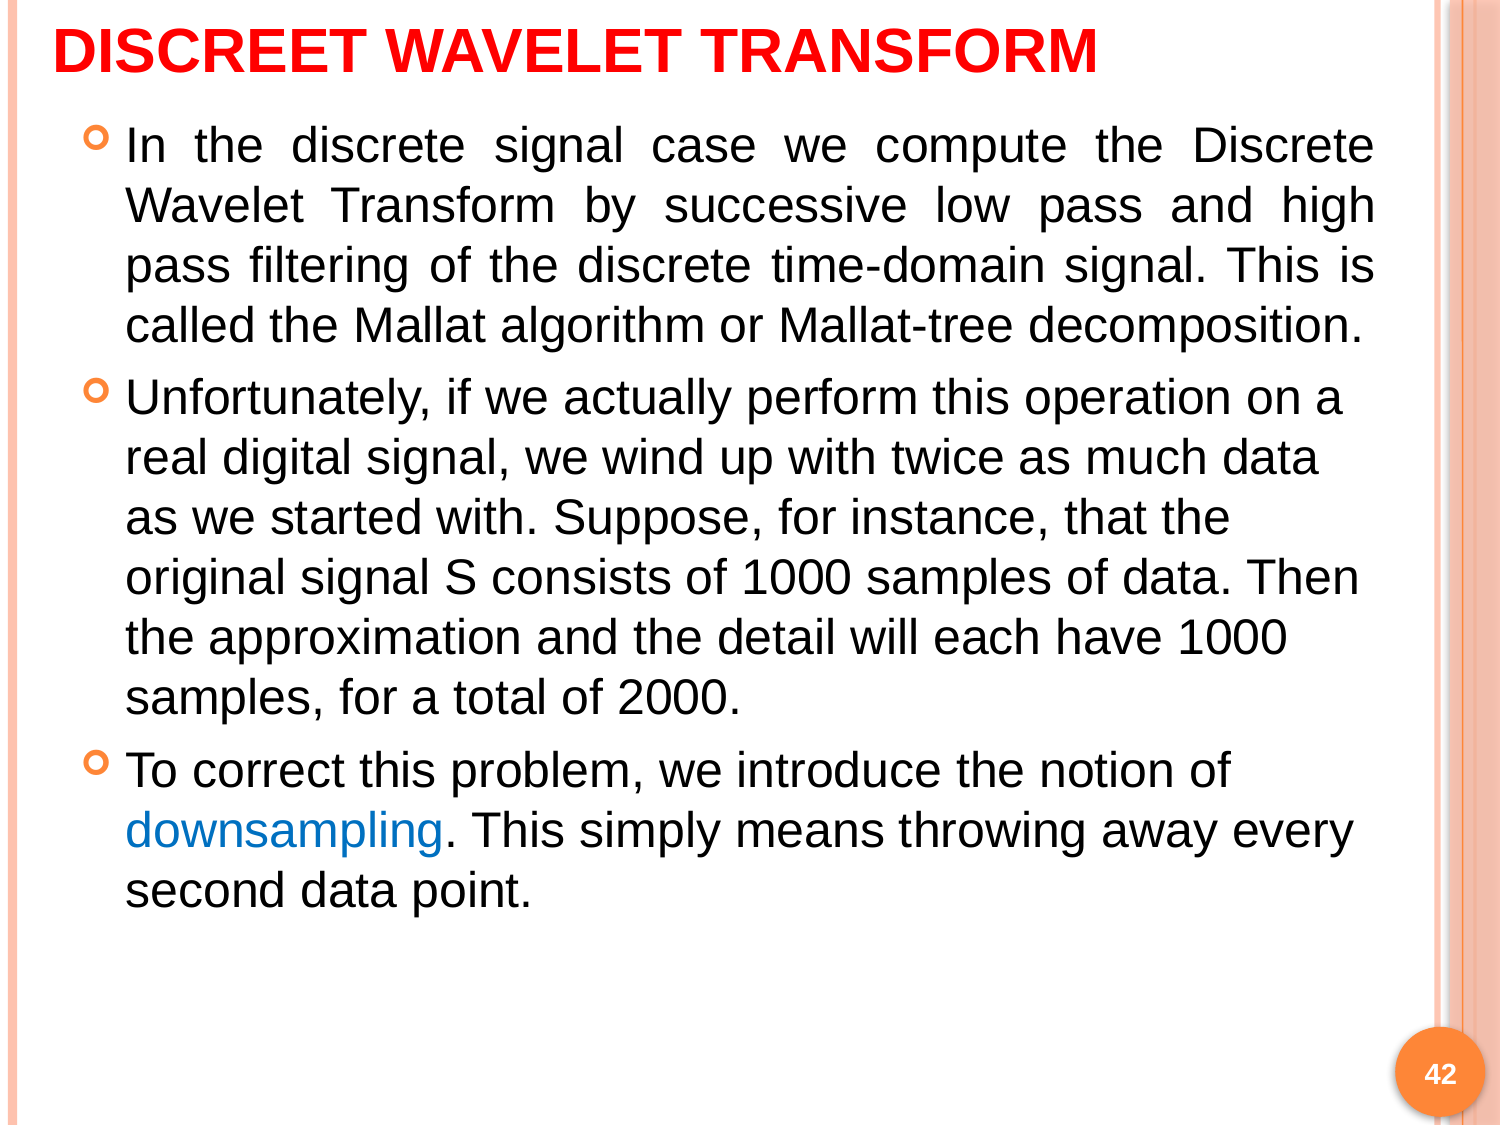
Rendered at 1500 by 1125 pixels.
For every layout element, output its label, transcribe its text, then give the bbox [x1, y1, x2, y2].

title DISCREET WAVELET TRANSFORM [37, 12, 1425, 93]
list In the discrete signal case we compute the Discrete Wavelet Transform by successive low pass and high pass filtering of the discrete time-domain signal. This is called the Mallat algorithm or Mallat-tree decomposition. Unfortunately, if we actually perform this operation on a real digital signal, we wind up with twice as much data as we started with. Suppose, for instance, that the original signal S consists of 1000 samples of data. Then the approximation and the detail will each have 1000 samples, for a total of 2000. To correct this problem, we introduce the notion of downsampling. This simply means throwing away every second data point. [65, 105, 1391, 1018]
slide_number 42 [1390, 1029, 1491, 1116]
